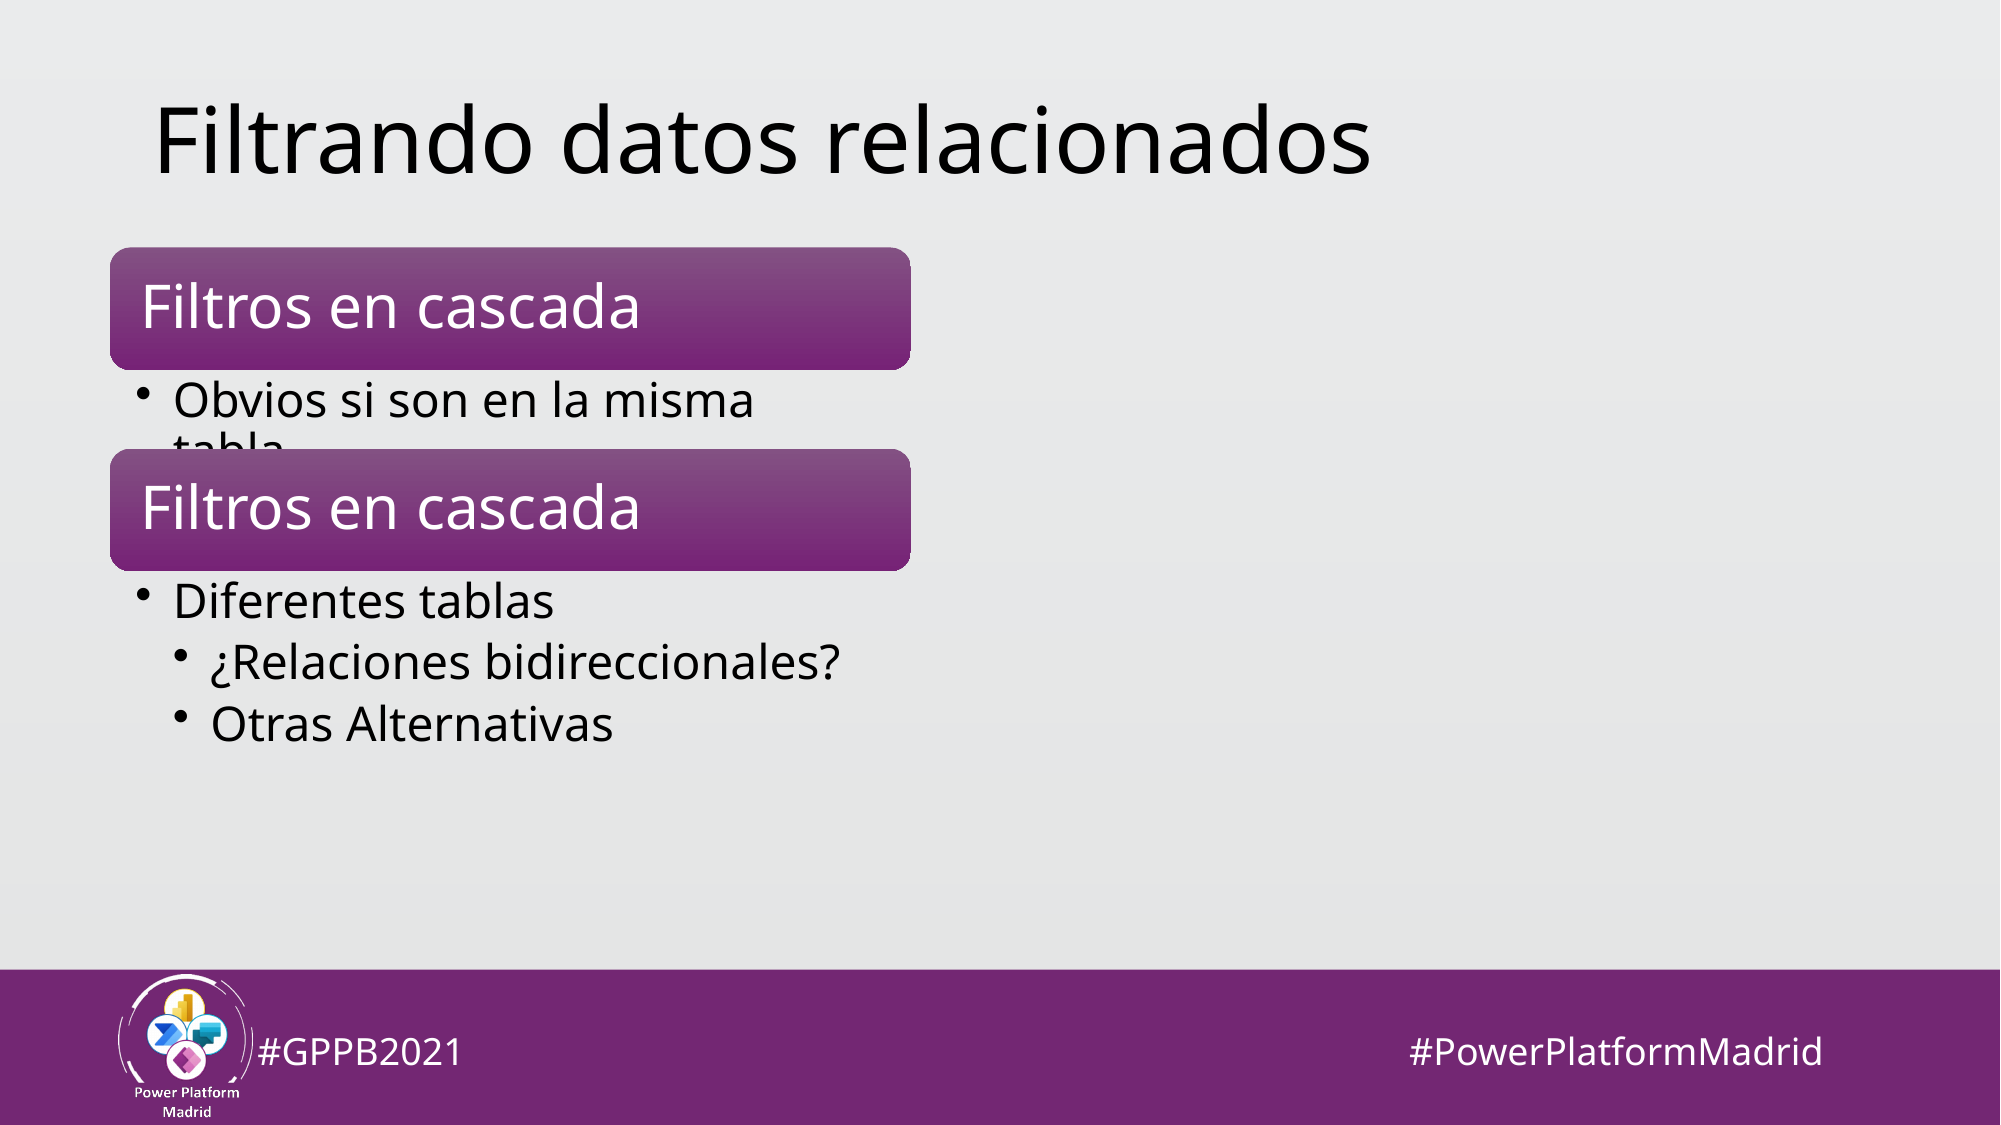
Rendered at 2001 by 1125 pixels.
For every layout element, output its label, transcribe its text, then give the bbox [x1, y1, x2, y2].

title Filtrando datos relacionados [137, 59, 1863, 229]
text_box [109, 241, 911, 858]
picture [118, 974, 253, 1125]
